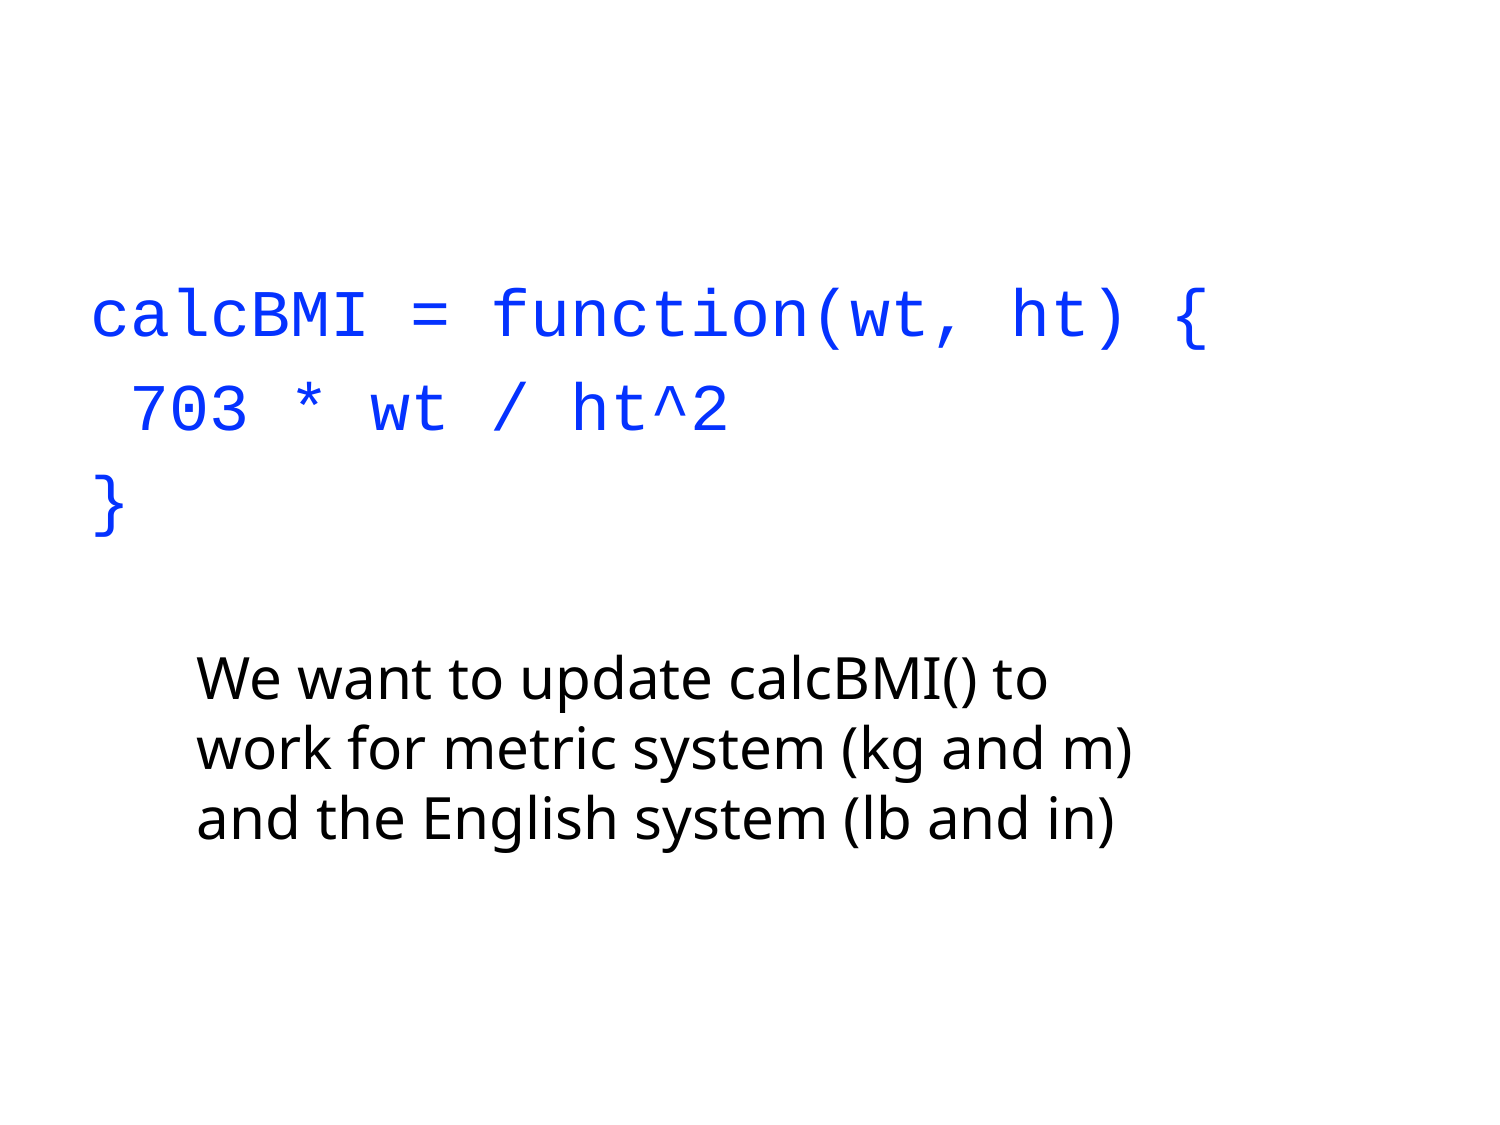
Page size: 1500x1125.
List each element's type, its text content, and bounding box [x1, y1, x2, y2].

list calcBMI = function(wt, ht) { 703 * wt / ht^2 } [75, 262, 1425, 1005]
text_box We want to update calcBMI() to work for metric system (kg and m) and the English system (lb and in) [181, 633, 1200, 859]
